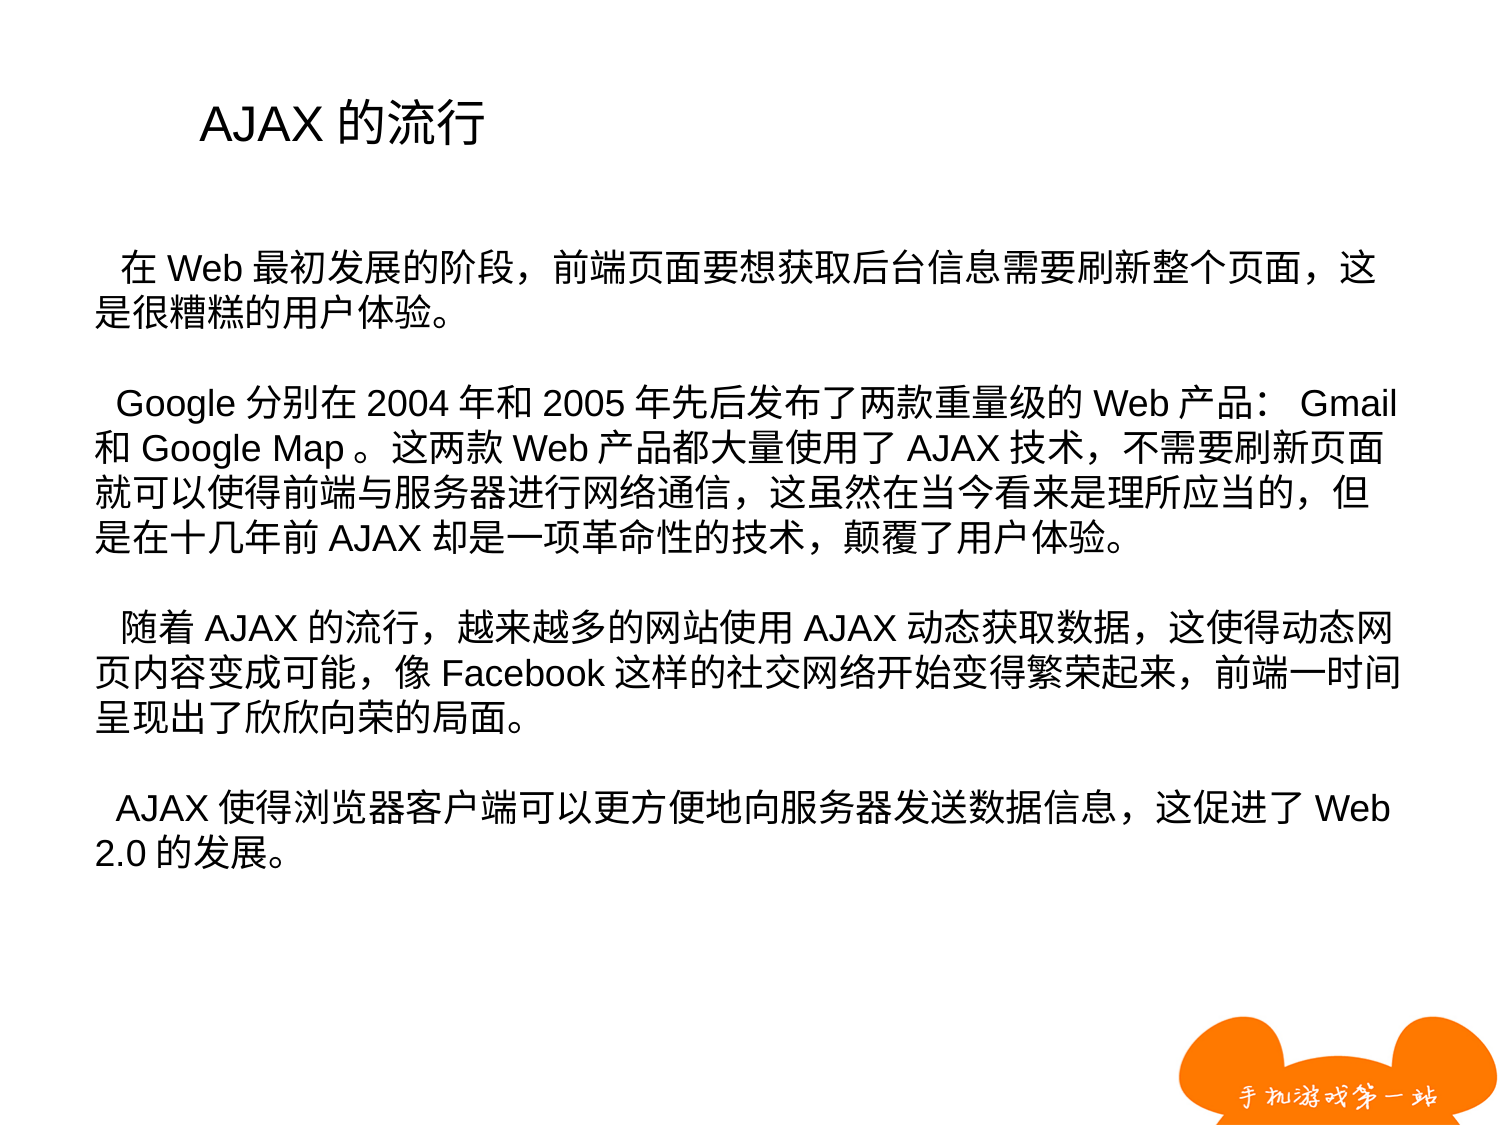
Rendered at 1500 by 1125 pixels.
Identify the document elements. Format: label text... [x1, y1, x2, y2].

picture [0, 0, 1500, 1125]
text_box AJAX的流行 [184, 83, 602, 159]
text_box 在Web最初发展的阶段，前端页面要想获取后台信息需要刷新整个页面，这是很糟糕的用户体验。 Google分别在2004年和2005年先后发布了两款重量级的Web产品：Gmail和Google Map。这两款Web产品都大量使用了AJAX技术，不需要刷新页面就可以使得前端与服务器进行网络通信，这虽然在当今看来是理所应当的，但是在十几年前AJAX却是一项革命性的技术，颠覆了用户体验。 随着AJAX的流行，越来越多的网站使用AJAX动态获取数据，这使得动态网页内容变成可能，像Facebook这样的社交网络开始变得繁荣起来，前端一时间呈现出了欣欣向荣的局面。 AJAX使得浏览器客户端可以更方便地向服务器发送数据信息，这促进了Web 2.0的发展。 [79, 236, 1421, 882]
